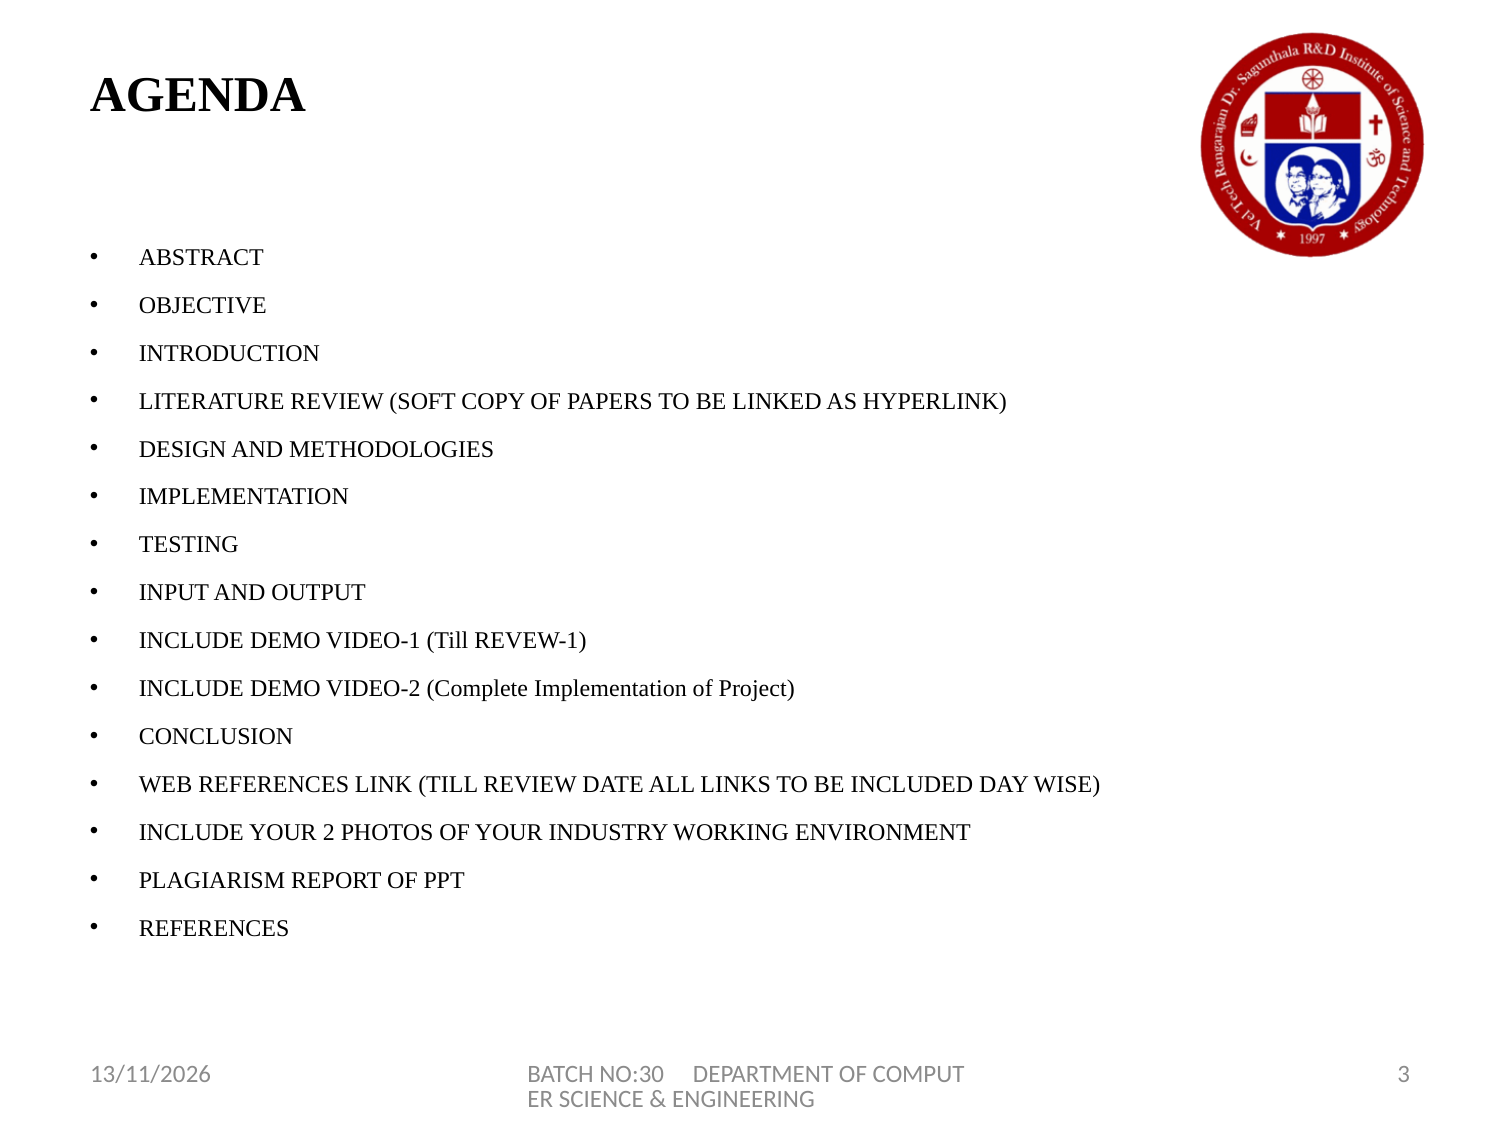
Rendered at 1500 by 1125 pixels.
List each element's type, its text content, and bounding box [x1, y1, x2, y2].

picture [1200, 32, 1425, 53]
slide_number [75, 1042, 425, 1103]
picture [1200, 173, 1425, 219]
text_box ABSTRACT OBJECTIVE INTRODUCTION LITERATURE REVIEW (SOFT COPY OF PAPERS TO BE LINKED AS HYPERLINK) DESIGN AND METHODOLOGIES IMPLEMENTATION TESTING INPUT AND OUTPUT INCLUDE DEMO VIDEO-1 (Till REVEW-1) INCLUDE DEMO VIDEO-2 (Complete Implementation of Project) CONCLUSION WEB REFERENCES LINK (TILL REVIEW DATE ALL LINKS TO BE INCLUDED DAY WISE) INCLUDE YOUR 2 PHOTOS OF YOUR INDUSTRY WORKING ENVIRONMENT PLAGIARISM REPORT OF PPT REFERENCES [74, 219, 1425, 963]
slide_number 3 [1074, 1042, 1425, 1103]
text_box AGENDA [74, 53, 1425, 173]
footer BATCH NO:30 DEPARTMENT OF COMPUTER SCIENCE & ENGINEERING [512, 1042, 988, 1103]
